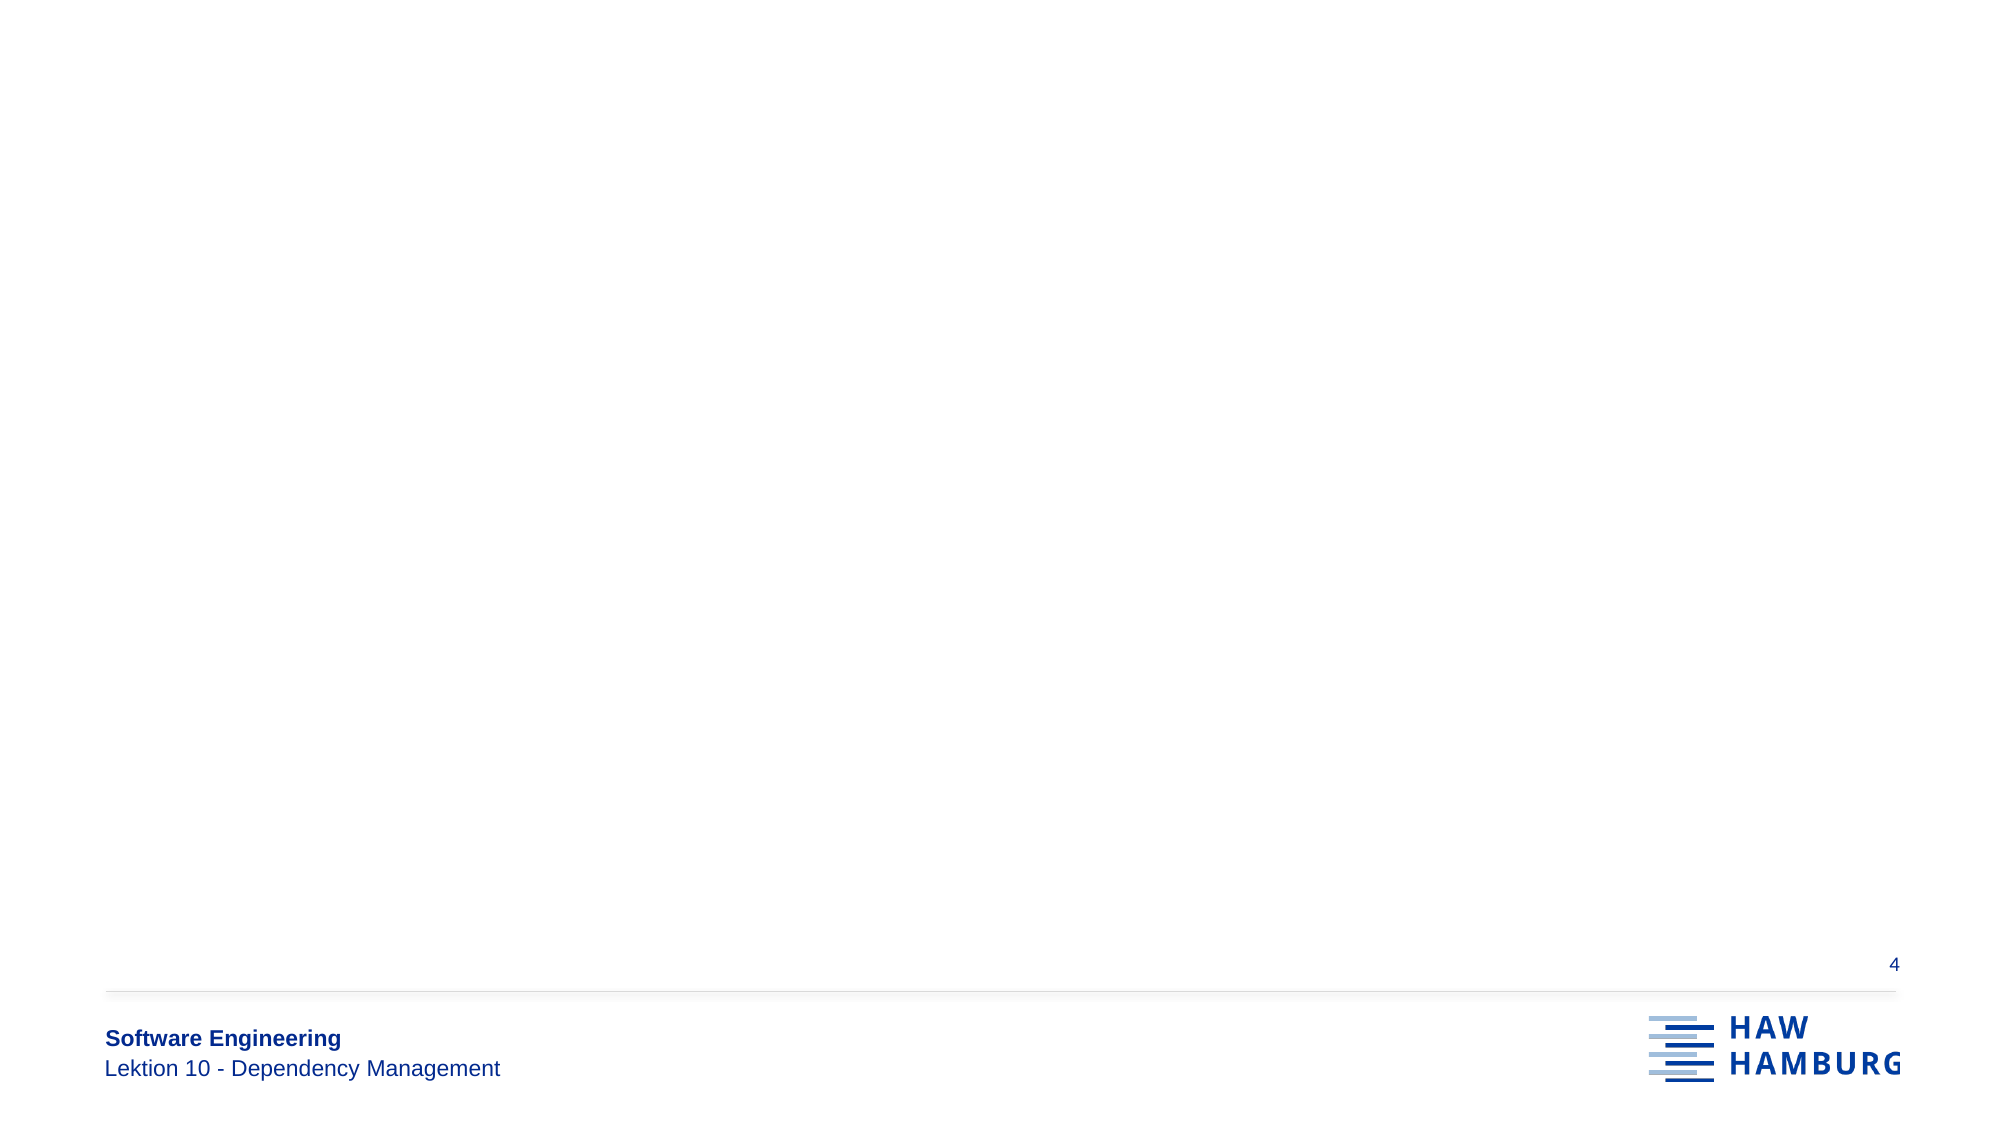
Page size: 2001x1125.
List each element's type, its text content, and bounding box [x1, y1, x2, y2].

slide_number 3 [1433, 932, 1900, 993]
